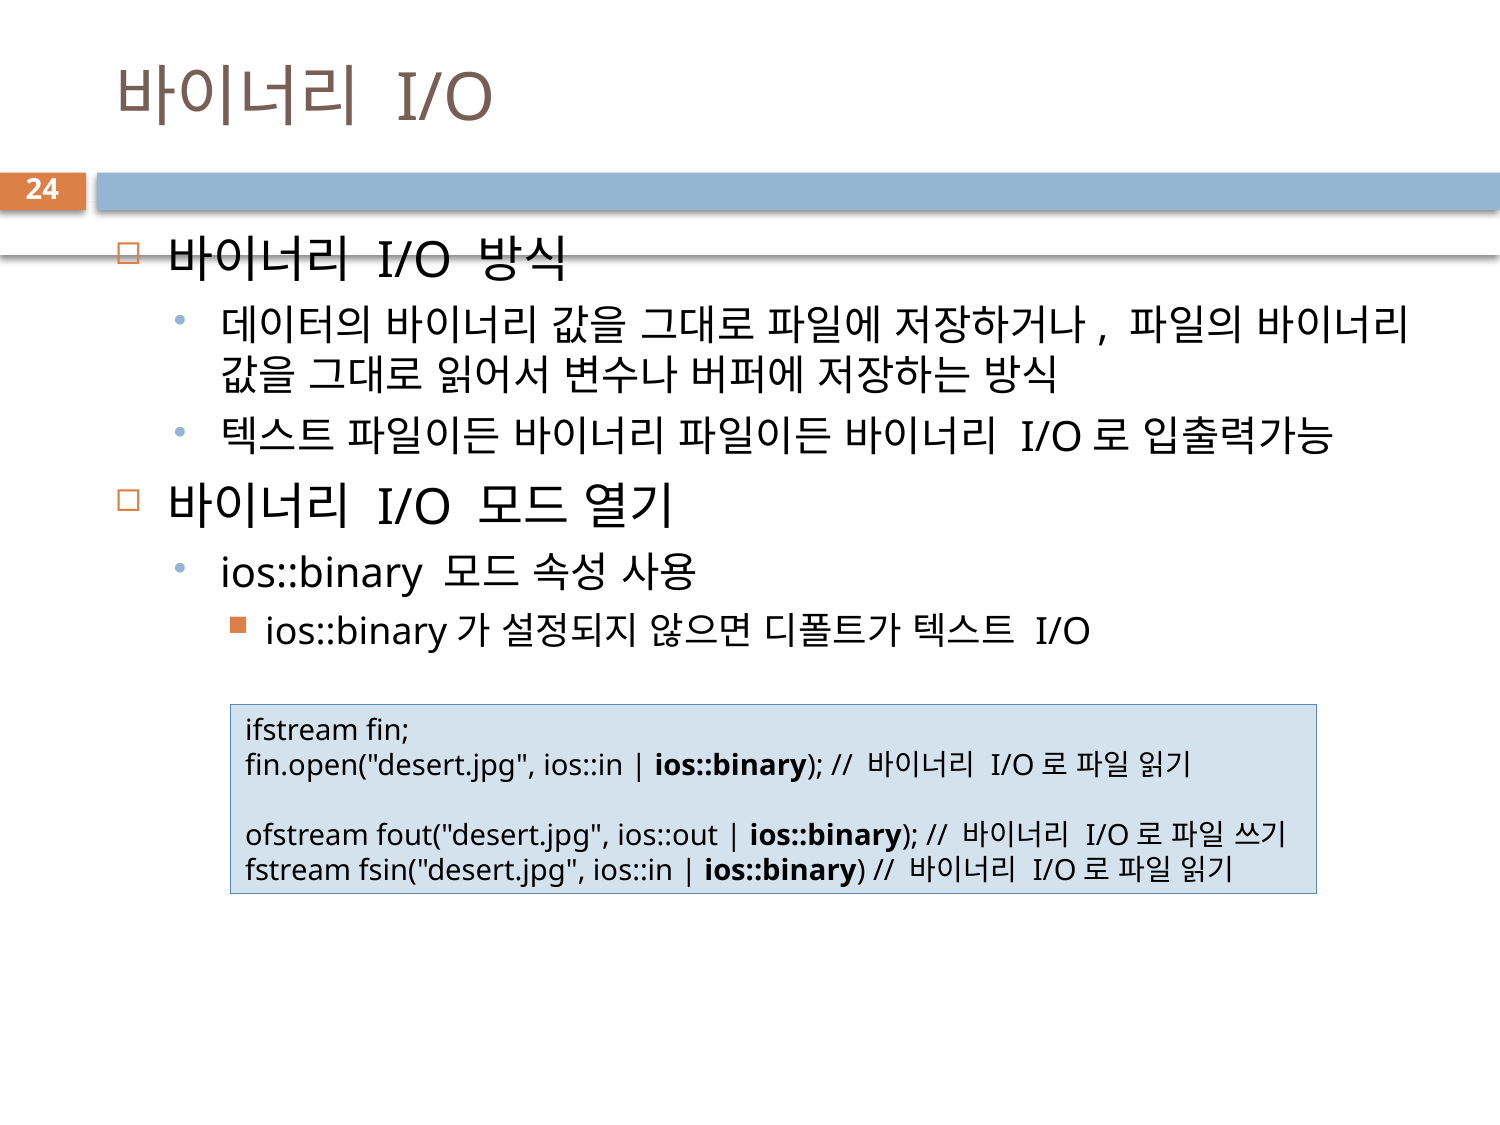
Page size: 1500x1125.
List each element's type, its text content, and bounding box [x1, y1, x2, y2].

list 바이너리 I/O 방식 데이터의 바이너리 값을 그대로 파일에 저장하거나, 파일의 바이너리 값을 그대로 읽어서 변수나 버퍼에 저장하는 방식 텍스트 파일이든 바이너리 파일이든 바이너리 I/O로 입출력가능 바이너리 I/O 모드 열기 ios::binary 모드 속성 사용 ios::binary가 설정되지 않으면 디폴트가 텍스트 I/O [100, 219, 1438, 1047]
text_box ifstream fin; fin.open("desert.jpg", ios::in | ios::binary); // 바이너리 I/O로 파일 읽기 ofstream fout("desert.jpg", ios::out | ios::binary); // 바이너리 I/O로 파일 쓰기 fstream fsin("desert.jpg", ios::in | ios::binary) // 바이너리 I/O로 파일 읽기 [230, 704, 1317, 894]
slide_number 24 [0, 170, 87, 211]
title 바이너리 I/O [100, 37, 1438, 149]
